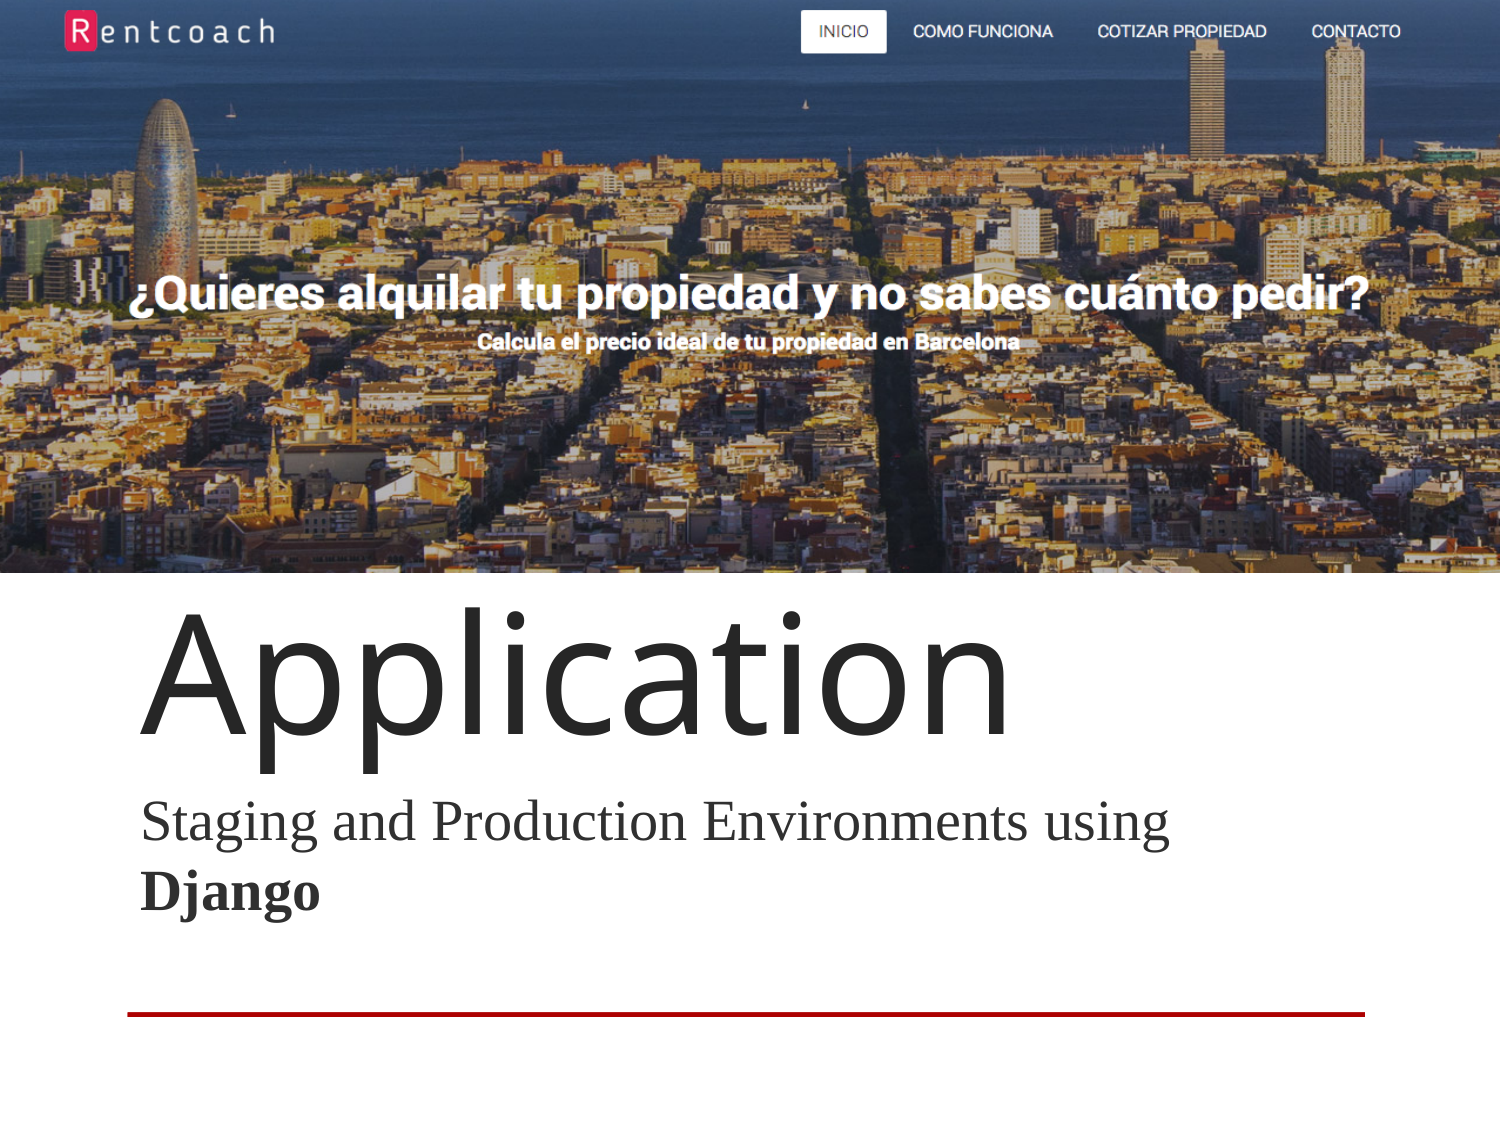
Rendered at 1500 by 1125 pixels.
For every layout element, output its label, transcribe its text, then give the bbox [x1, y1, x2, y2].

title Web Application [125, 585, 1363, 775]
subtitle Staging and Production Environments using Django [125, 774, 1250, 938]
picture [0, 0, 1500, 574]
